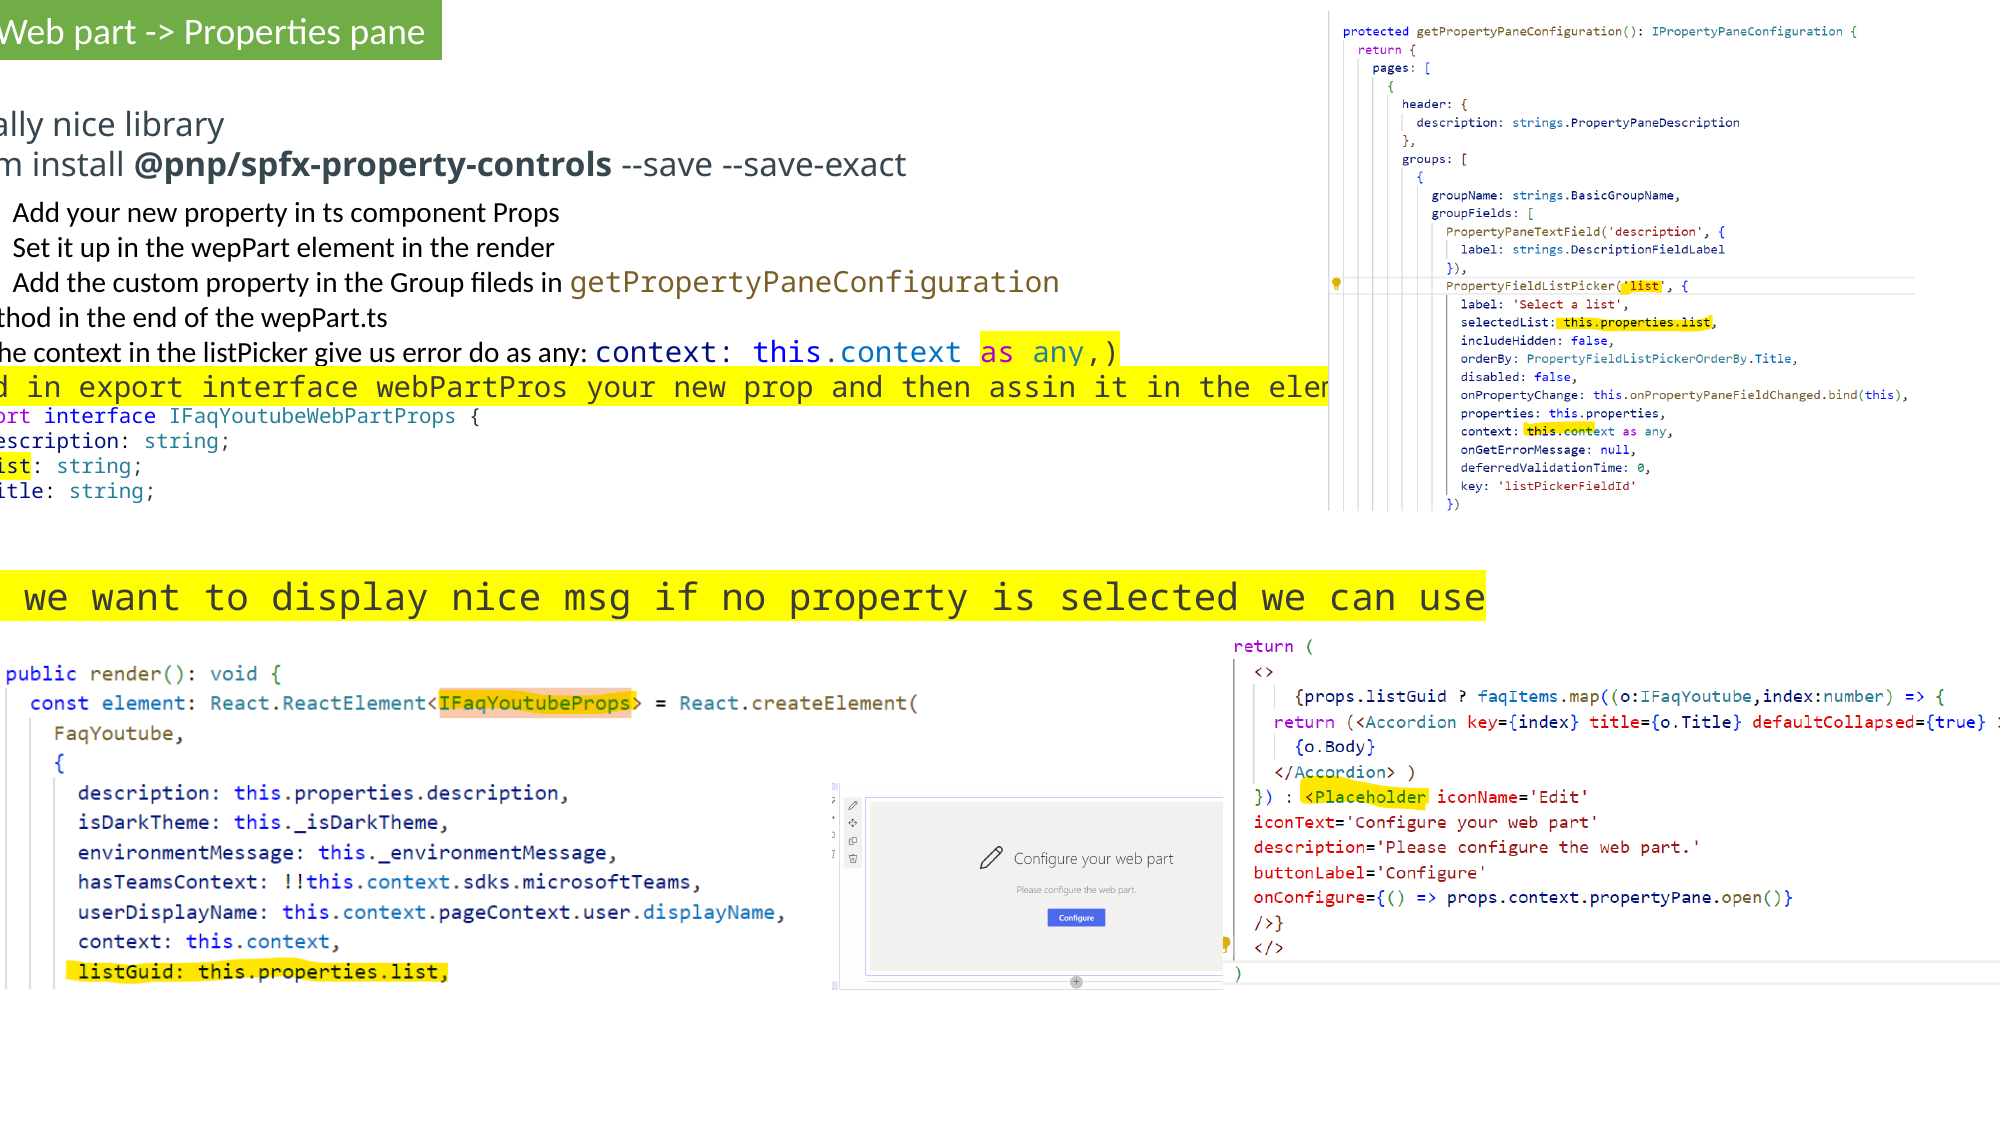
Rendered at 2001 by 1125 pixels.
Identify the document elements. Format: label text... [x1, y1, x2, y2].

text_box Web part -> Properties pane [0, 0, 442, 60]
picture [0, 632, 2000, 990]
text_box Really nice library npm install @pnp/spfx-property-controls --save --save-exact [0, 95, 922, 185]
text_box Add your new property in ts component Props Set it up in the wepPart element in the render Add the custom property in the Group fileds in getPropertyPaneConfiguration Method in the end of the wepPart.ts (if the context in the listPicker give us error do as any: context: this.context as any,) Add in export interface webPartPros your new prop and then assin it in the element export interface IFaqYoutubeWebPartProps { description: string; list: string; title: string; } If we want to display nice msg if no property is selected we can use [0, 185, 1502, 671]
picture [1328, 11, 1915, 511]
